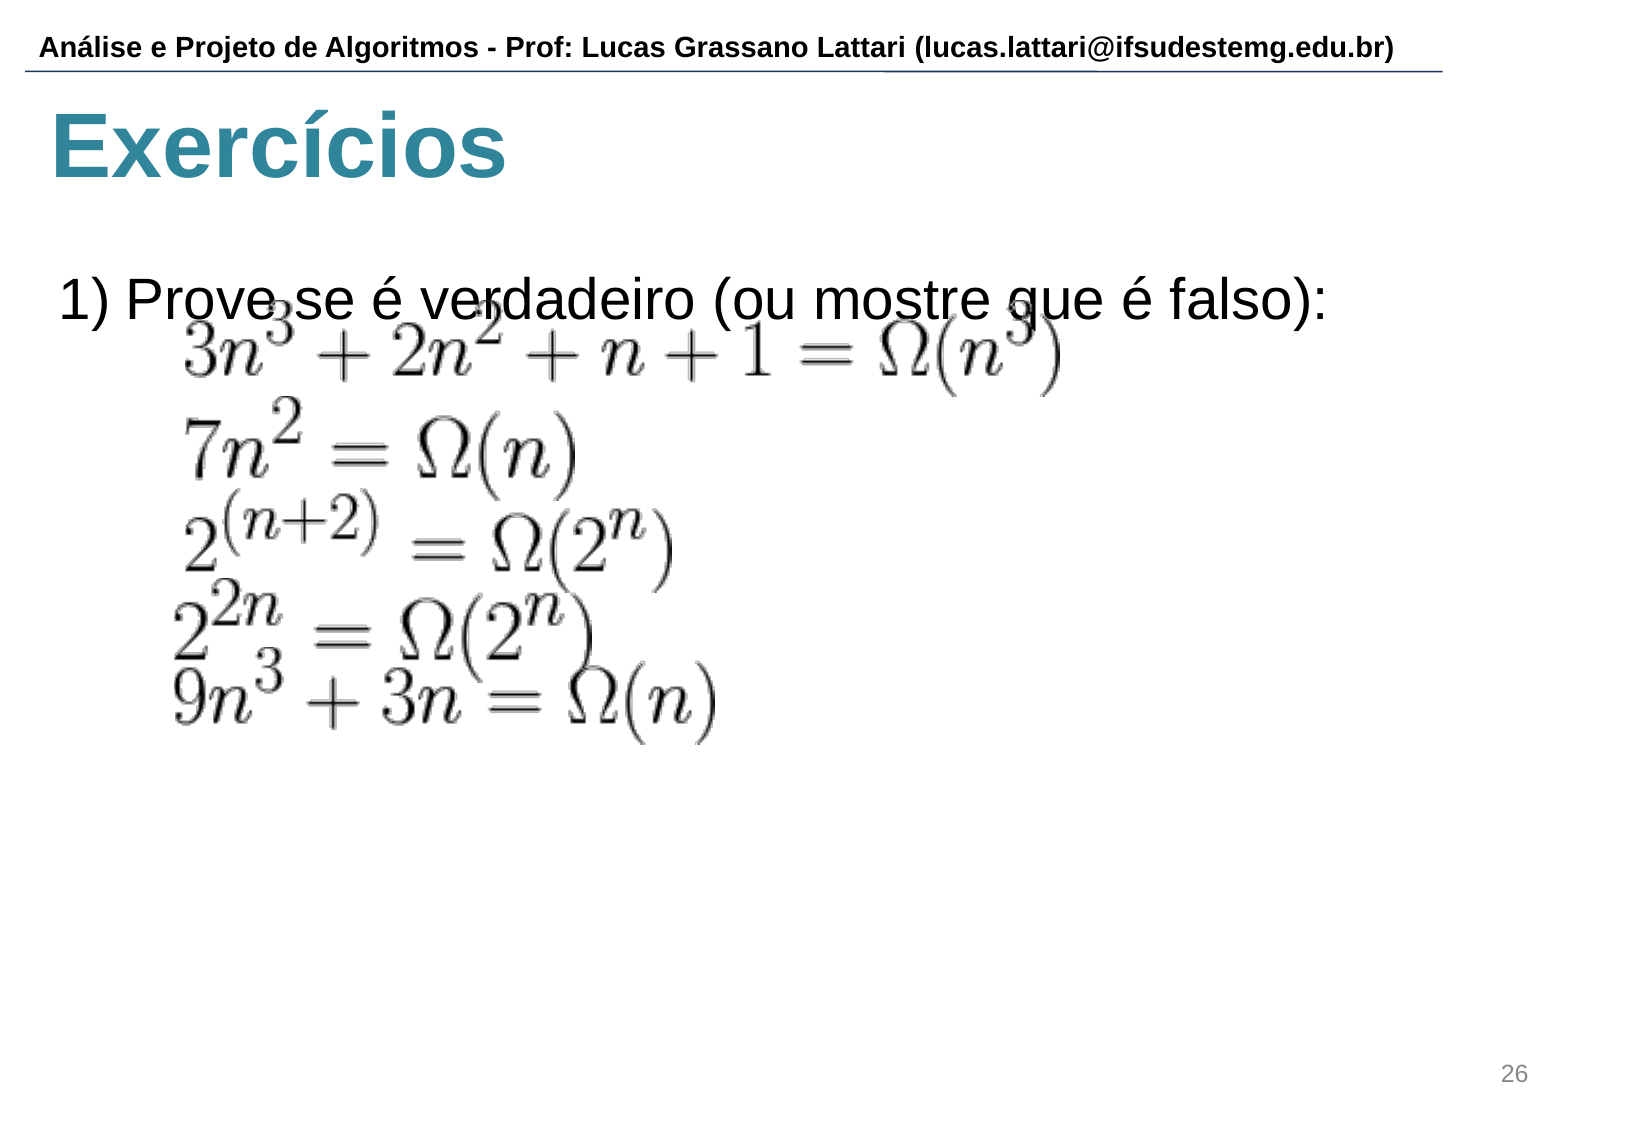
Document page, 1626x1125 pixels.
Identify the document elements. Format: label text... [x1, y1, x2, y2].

title Exercícios [35, 78, 1544, 183]
picture [174, 299, 1060, 745]
slide_number ‹#› [1164, 1042, 1544, 1103]
list Prove se é verdadeiro (ou mostre que é falso): [35, 243, 1523, 998]
